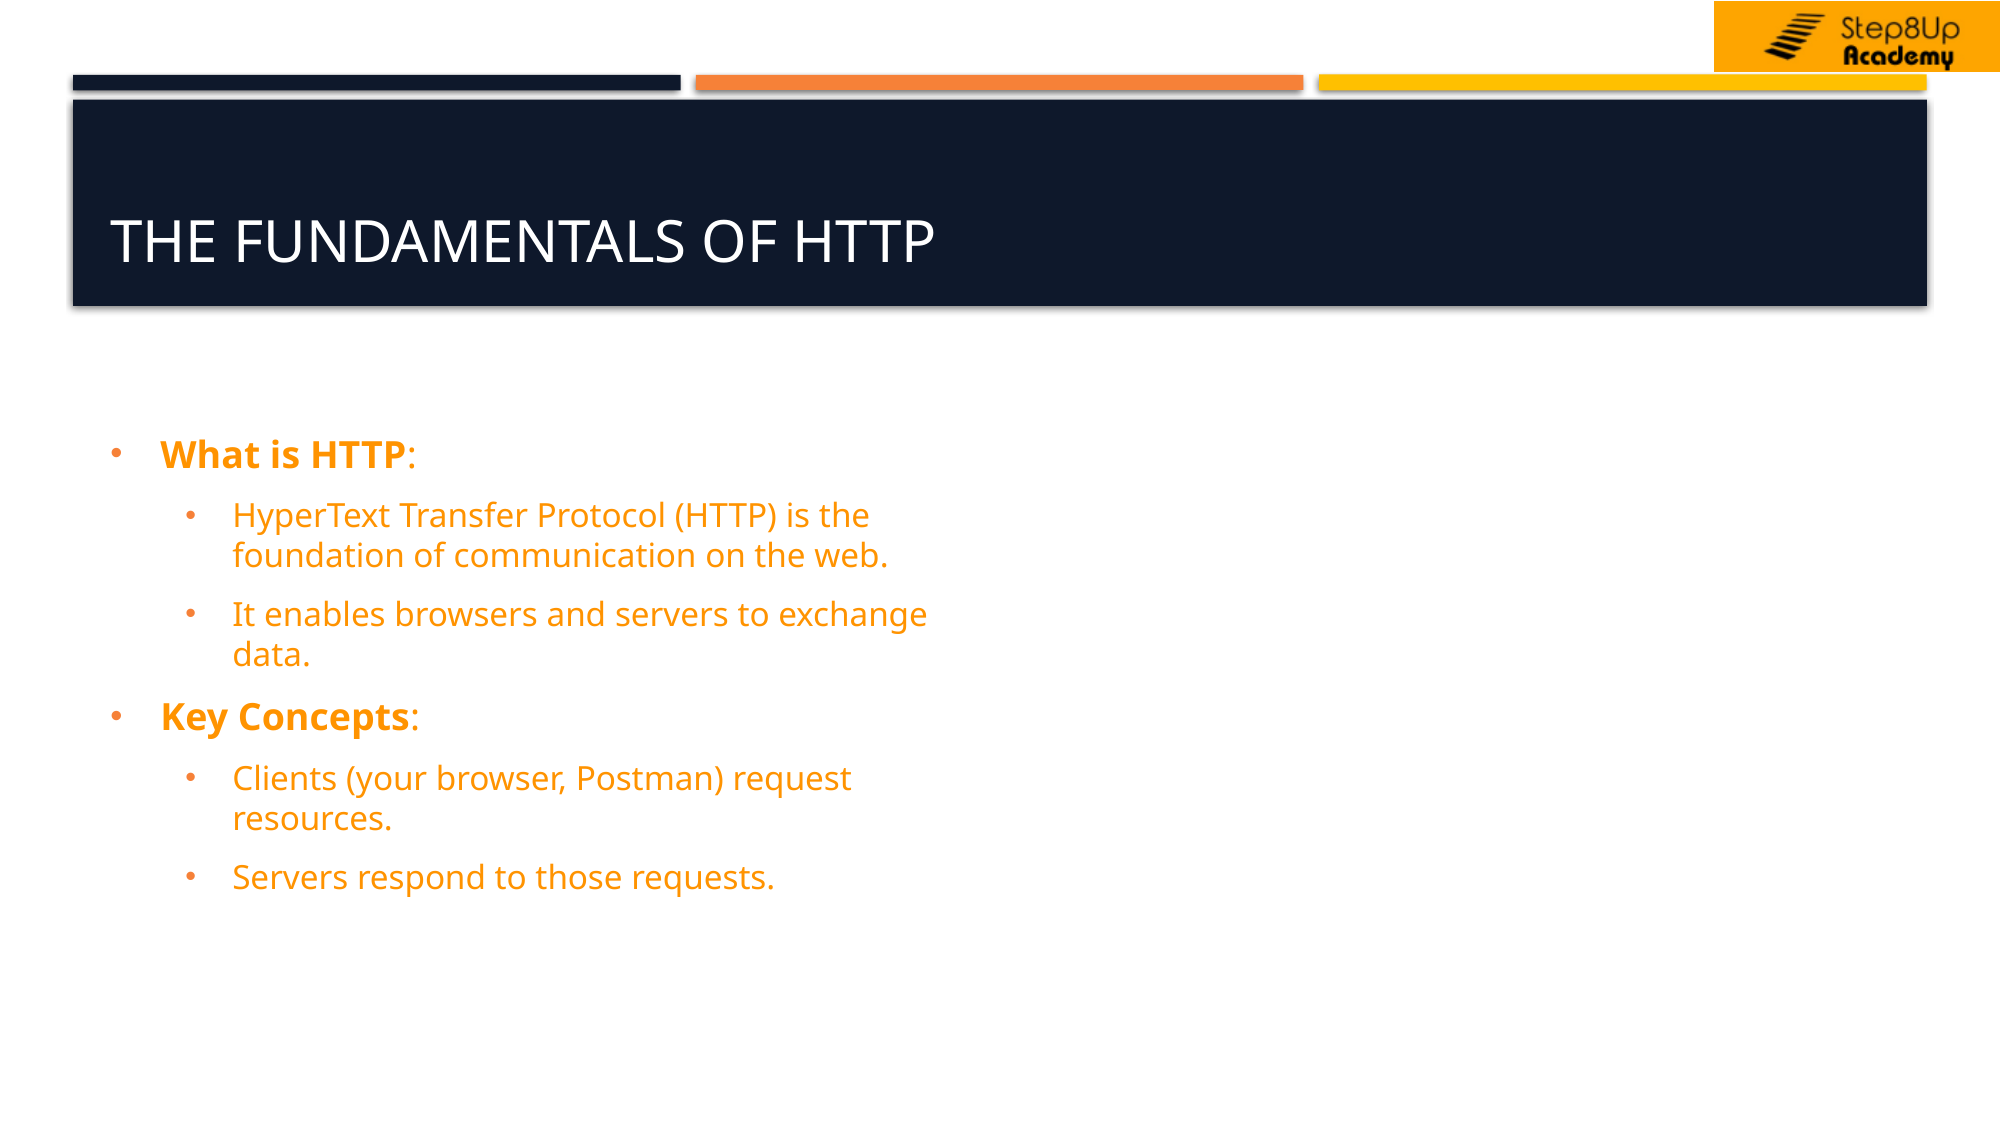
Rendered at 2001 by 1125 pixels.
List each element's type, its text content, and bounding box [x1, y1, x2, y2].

picture [1714, 1, 2000, 72]
list What is HTTP: HyperText Transfer Protocol (HTTP) is the foundation of communication on the web. It enables browsers and servers to exchange data. Key Concepts: Clients (your browser, Postman) request resources. Servers respond to those requests. [95, 365, 985, 962]
title The Fundamentals of HTTP [95, 119, 1905, 282]
